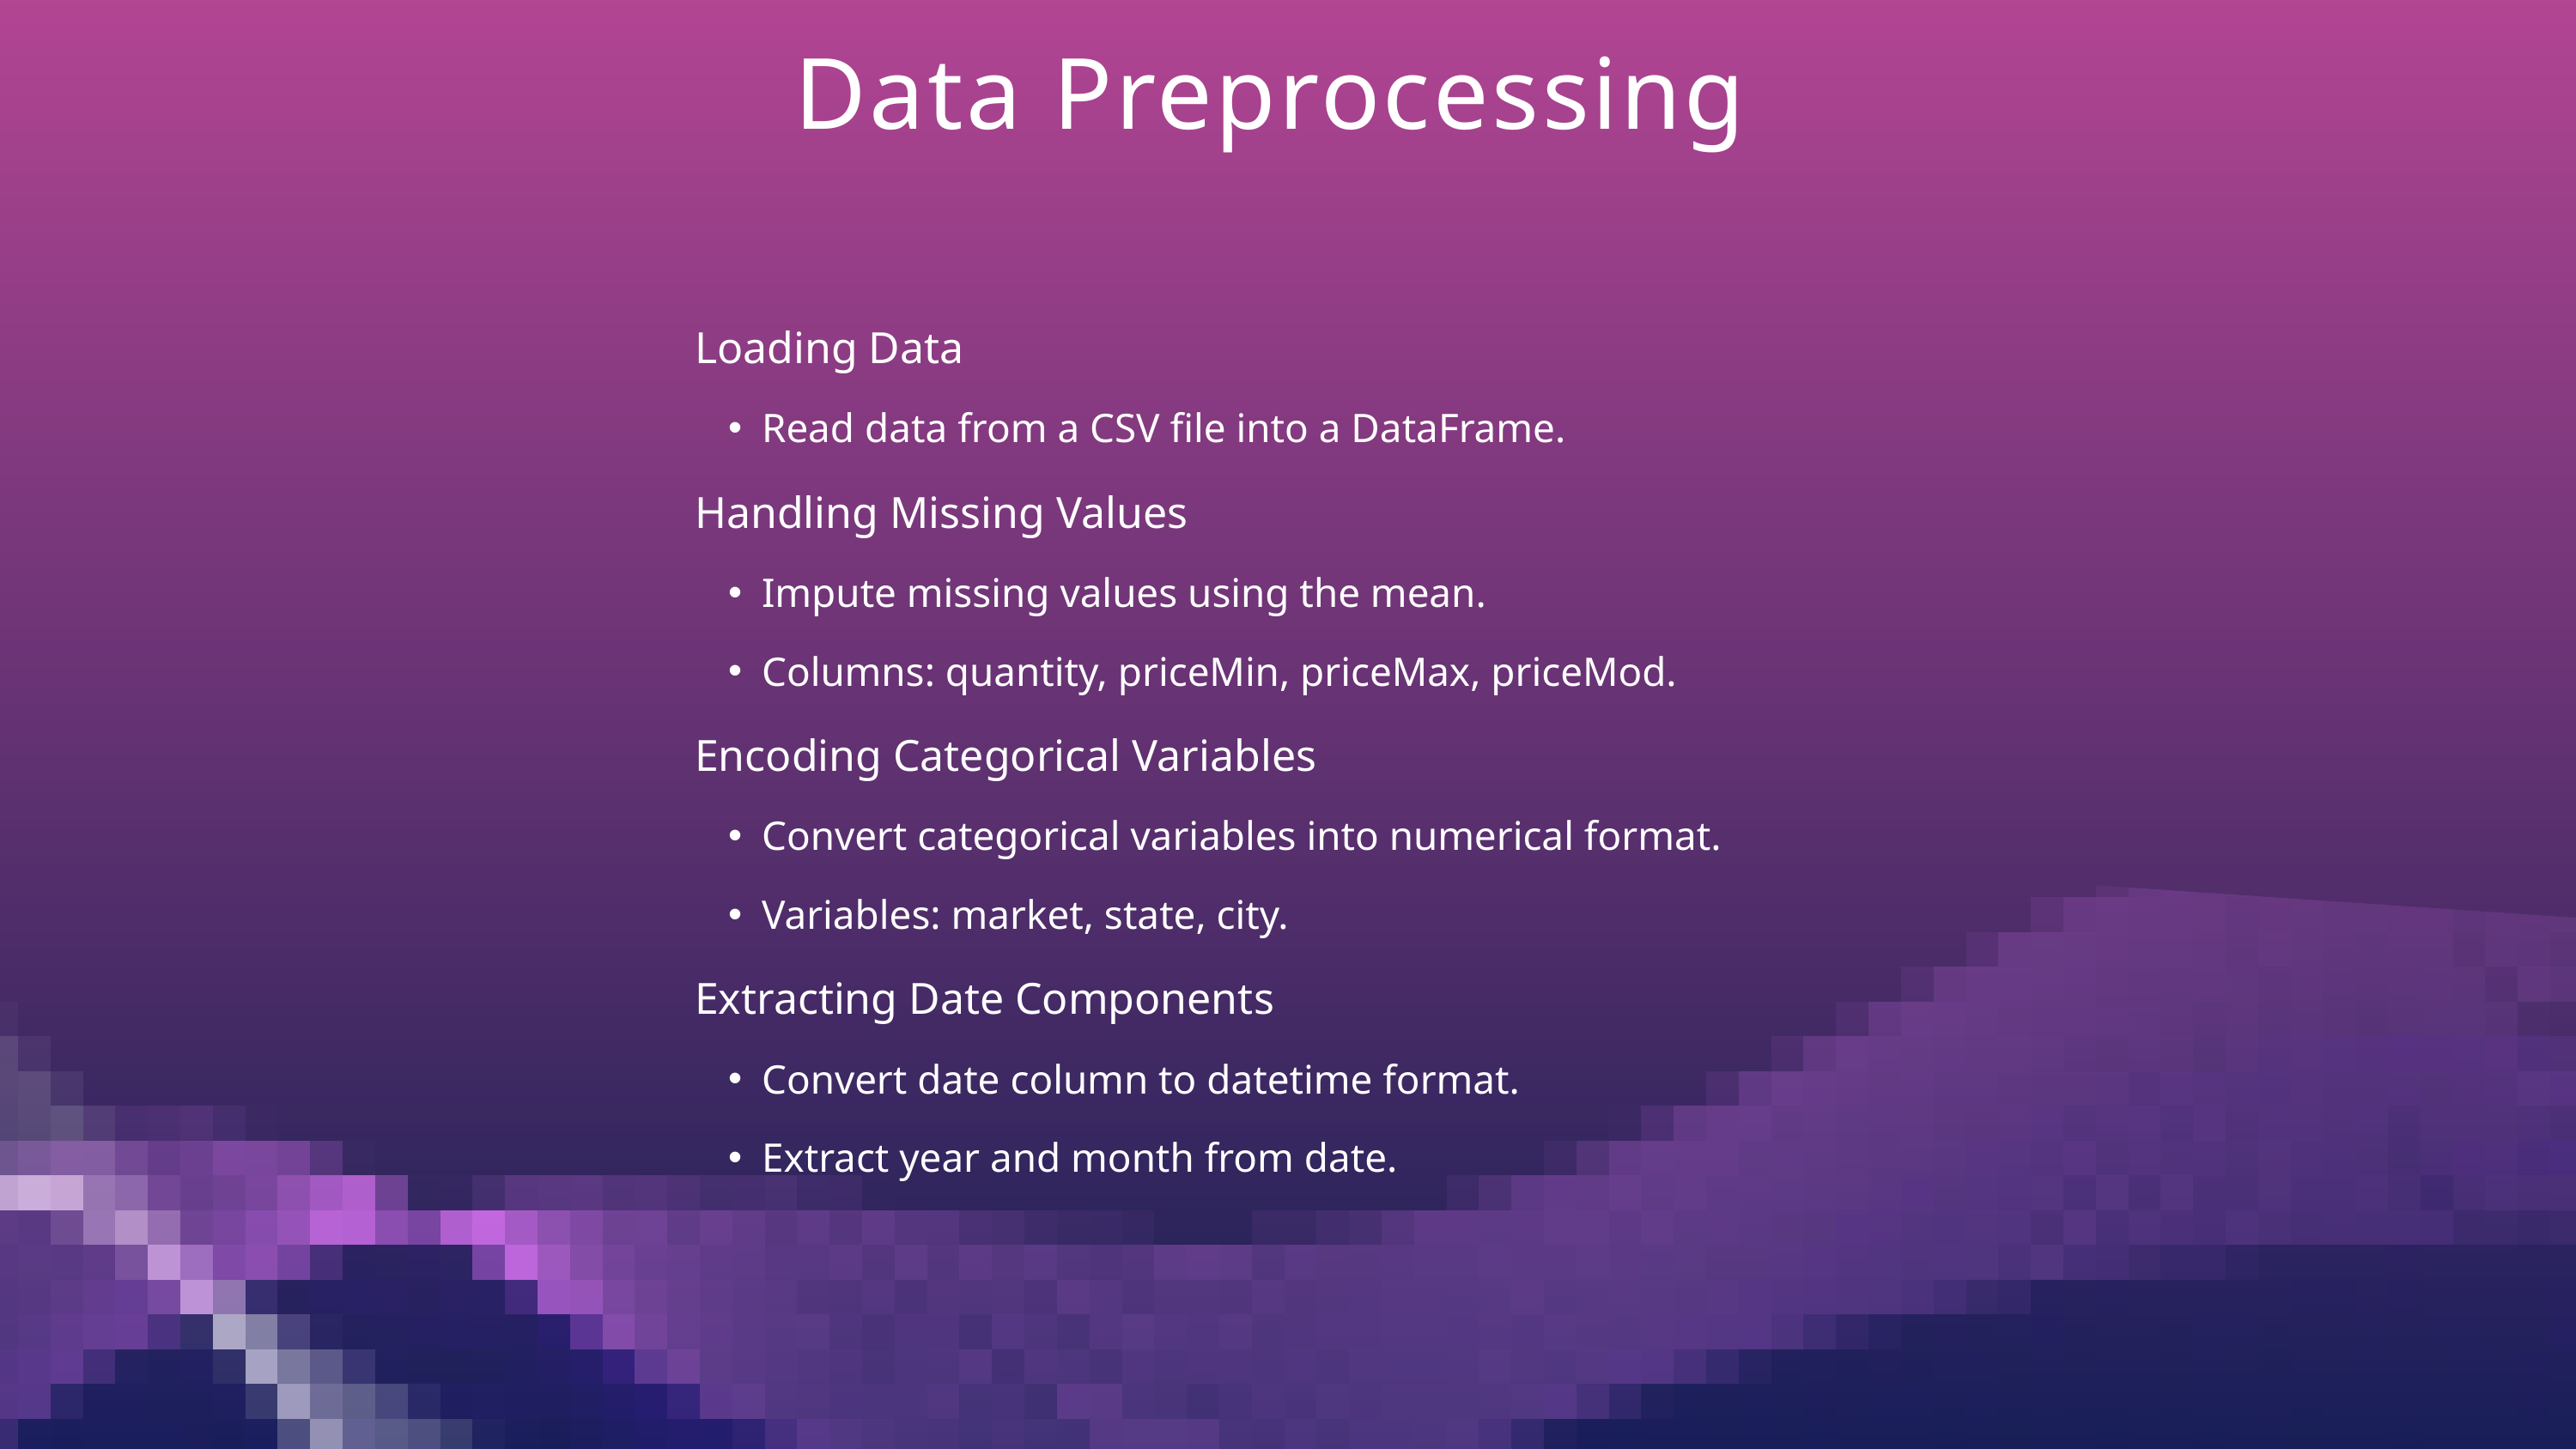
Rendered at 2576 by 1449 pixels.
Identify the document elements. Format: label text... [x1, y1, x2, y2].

text_box [0, 743, 2576, 1449]
text_box Loading Data Read data from a CSV file into a DataFrame. Handling Missing Values Impute missing values using the mean. Columns: quantity, priceMin, priceMax, priceMod. Encoding Categorical Variables Convert categorical variables into numerical format. Variables: market, state, city. Extracting Date Components Convert date column to datetime format. Extract year and month from date. [695, 286, 1881, 1180]
text_box Data Preprocessing [689, 40, 1852, 258]
